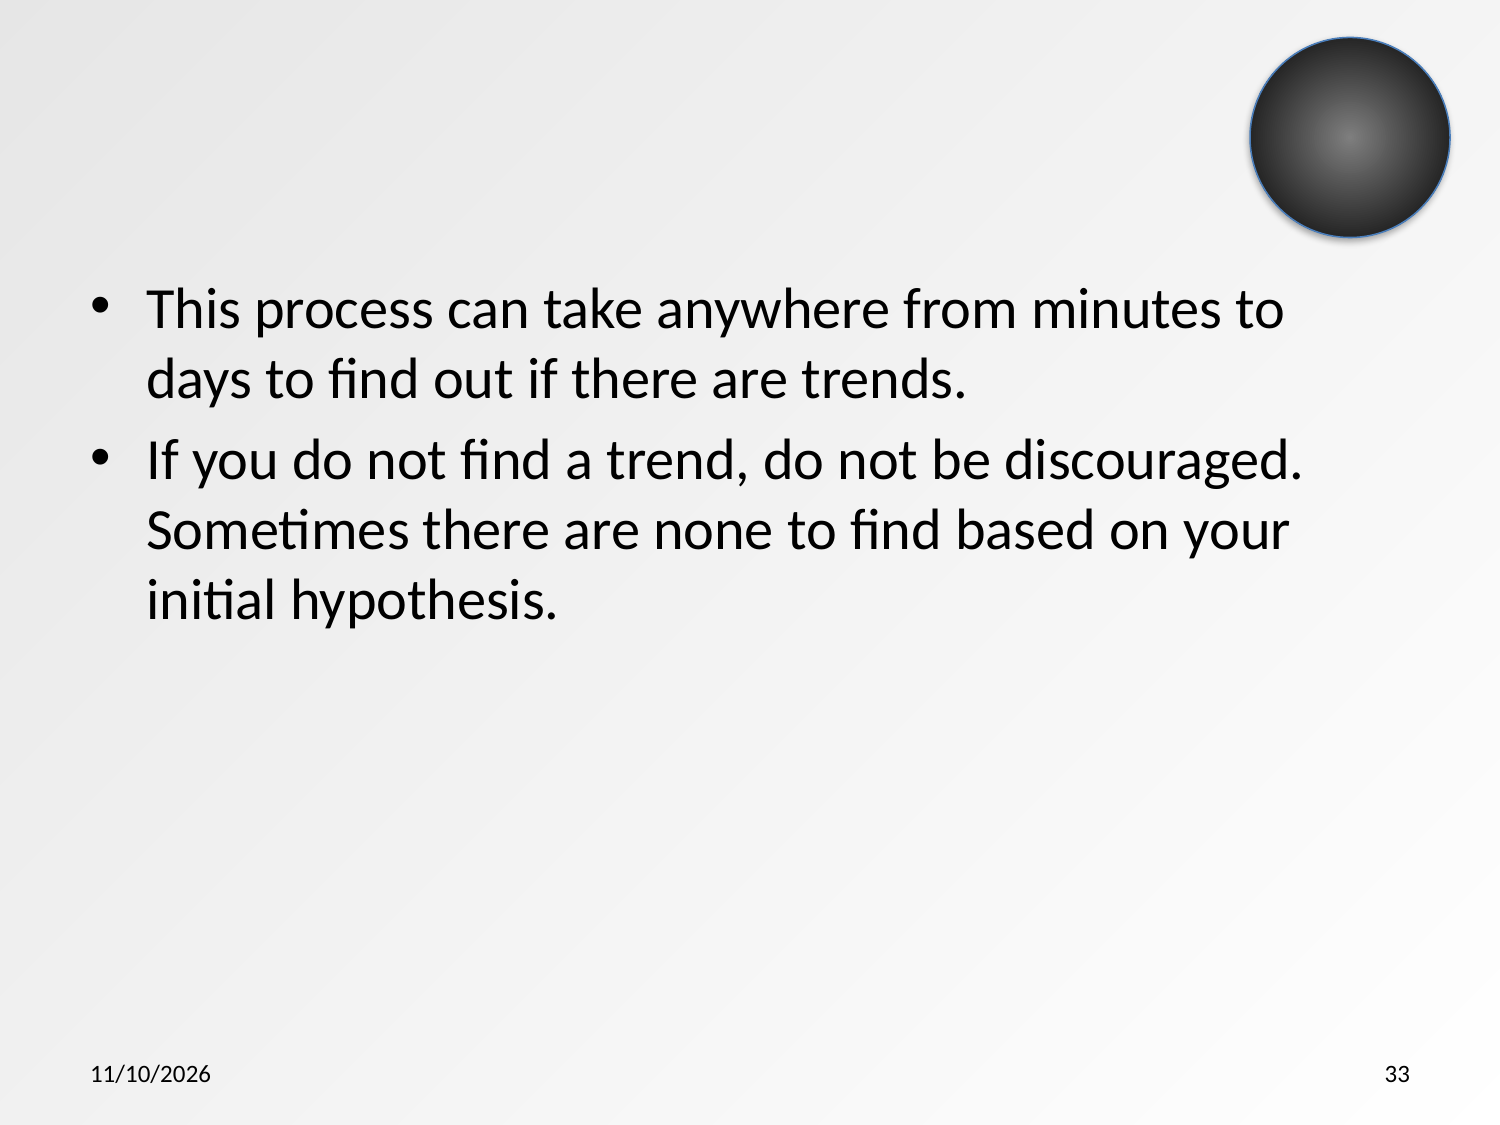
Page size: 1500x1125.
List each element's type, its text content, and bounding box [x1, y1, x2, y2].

slide_number 33 [1074, 1042, 1425, 1103]
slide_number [75, 1042, 425, 1103]
list This process can take anywhere from minutes to days to find out if there are trends. If you do not find a trend, do not be discouraged. Sometimes there are none to find based on your initial hypothesis. [75, 262, 1413, 1005]
